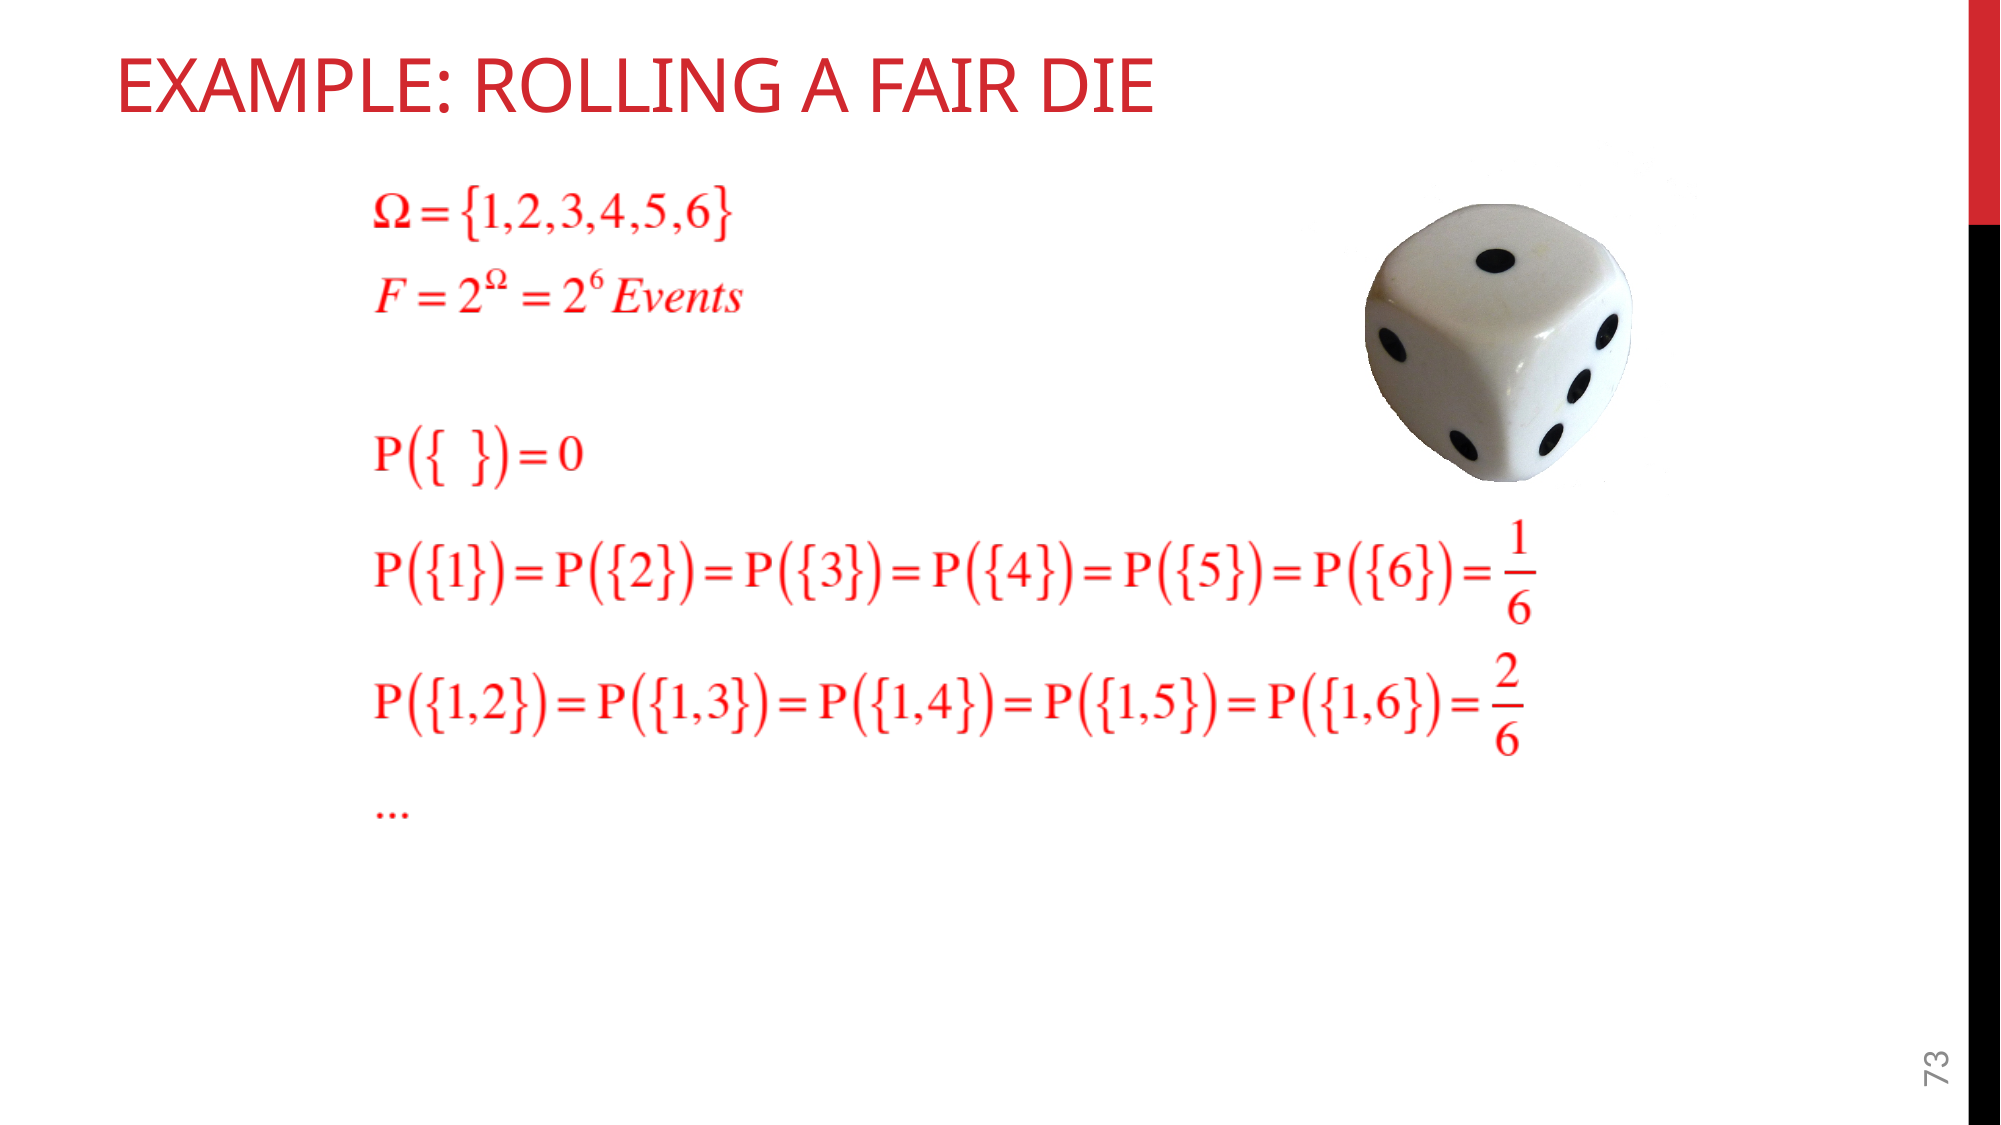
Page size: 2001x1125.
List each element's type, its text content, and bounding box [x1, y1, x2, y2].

slide_number 73 [1903, 887, 1984, 1104]
title Example: Rolling a FAIR die [99, 3, 1969, 136]
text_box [371, 180, 1539, 824]
picture [1301, 134, 1698, 531]
